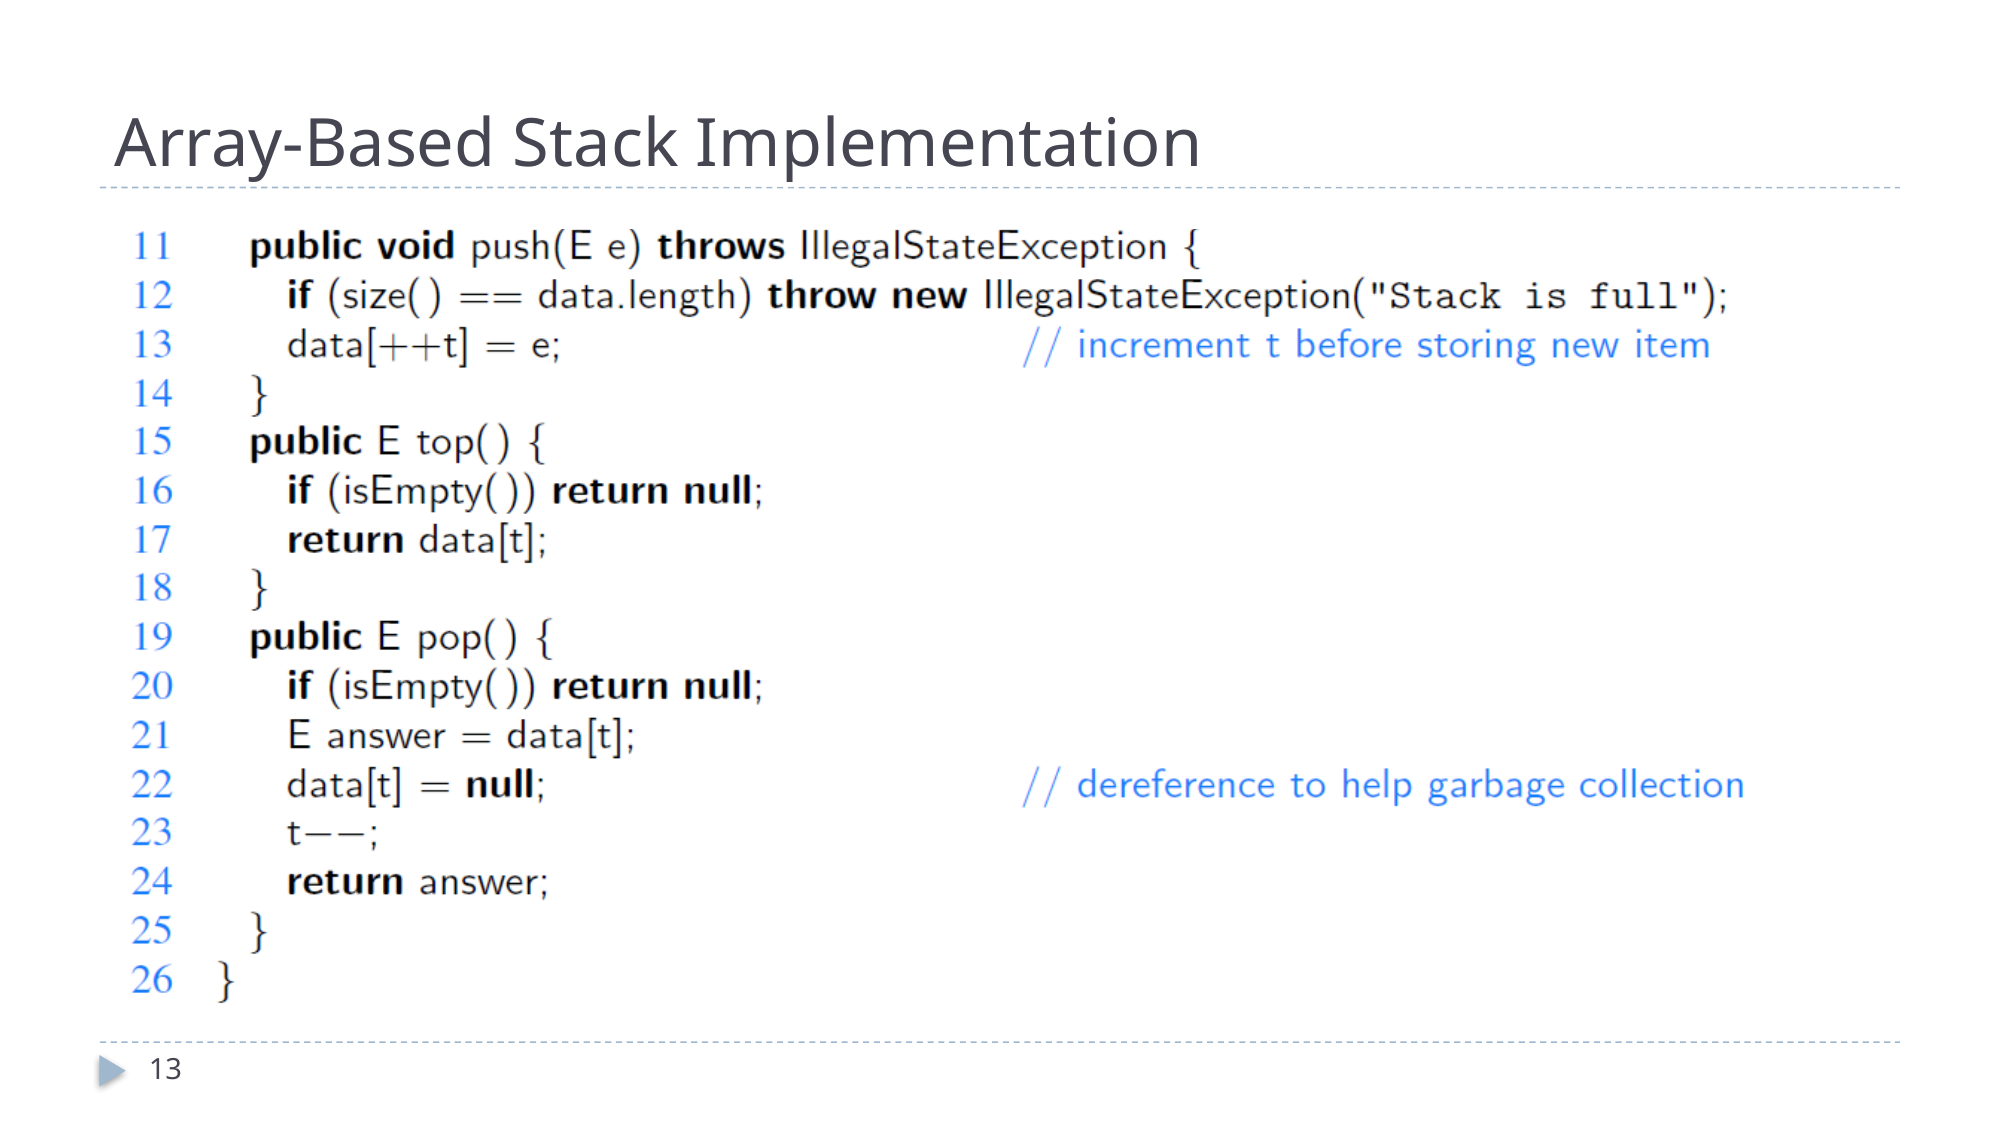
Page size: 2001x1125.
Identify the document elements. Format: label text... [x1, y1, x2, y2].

picture [105, 228, 1772, 1018]
slide_number 13 [133, 1042, 568, 1103]
title Array-Based Stack Implementation [99, 24, 1900, 188]
